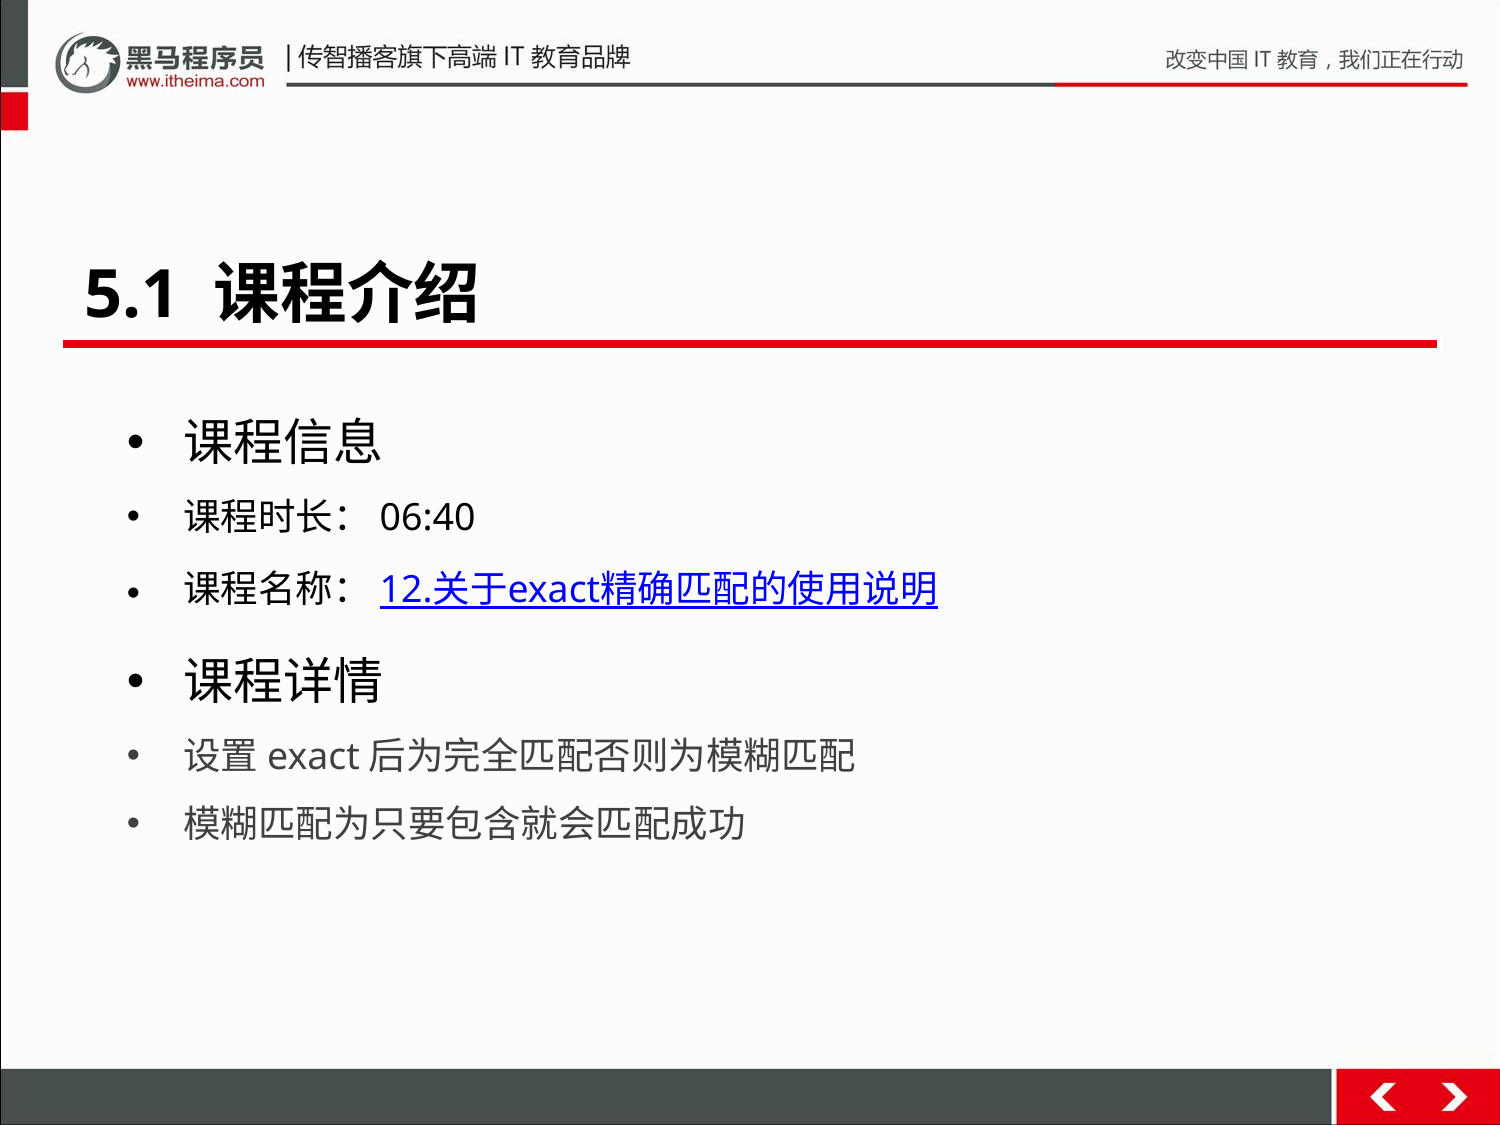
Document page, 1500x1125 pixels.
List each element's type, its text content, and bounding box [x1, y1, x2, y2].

text_box 5.1 课程介绍 [70, 243, 1382, 339]
text_box 课程信息 课程时长：06:40 课程名称：12.关于exact精确匹配的使用说明 课程详情 设置exact后为完全匹配否则为模糊匹配 模糊匹配为只要包含就会匹配成功 [112, 373, 1435, 853]
picture [0, 0, 1500, 1125]
